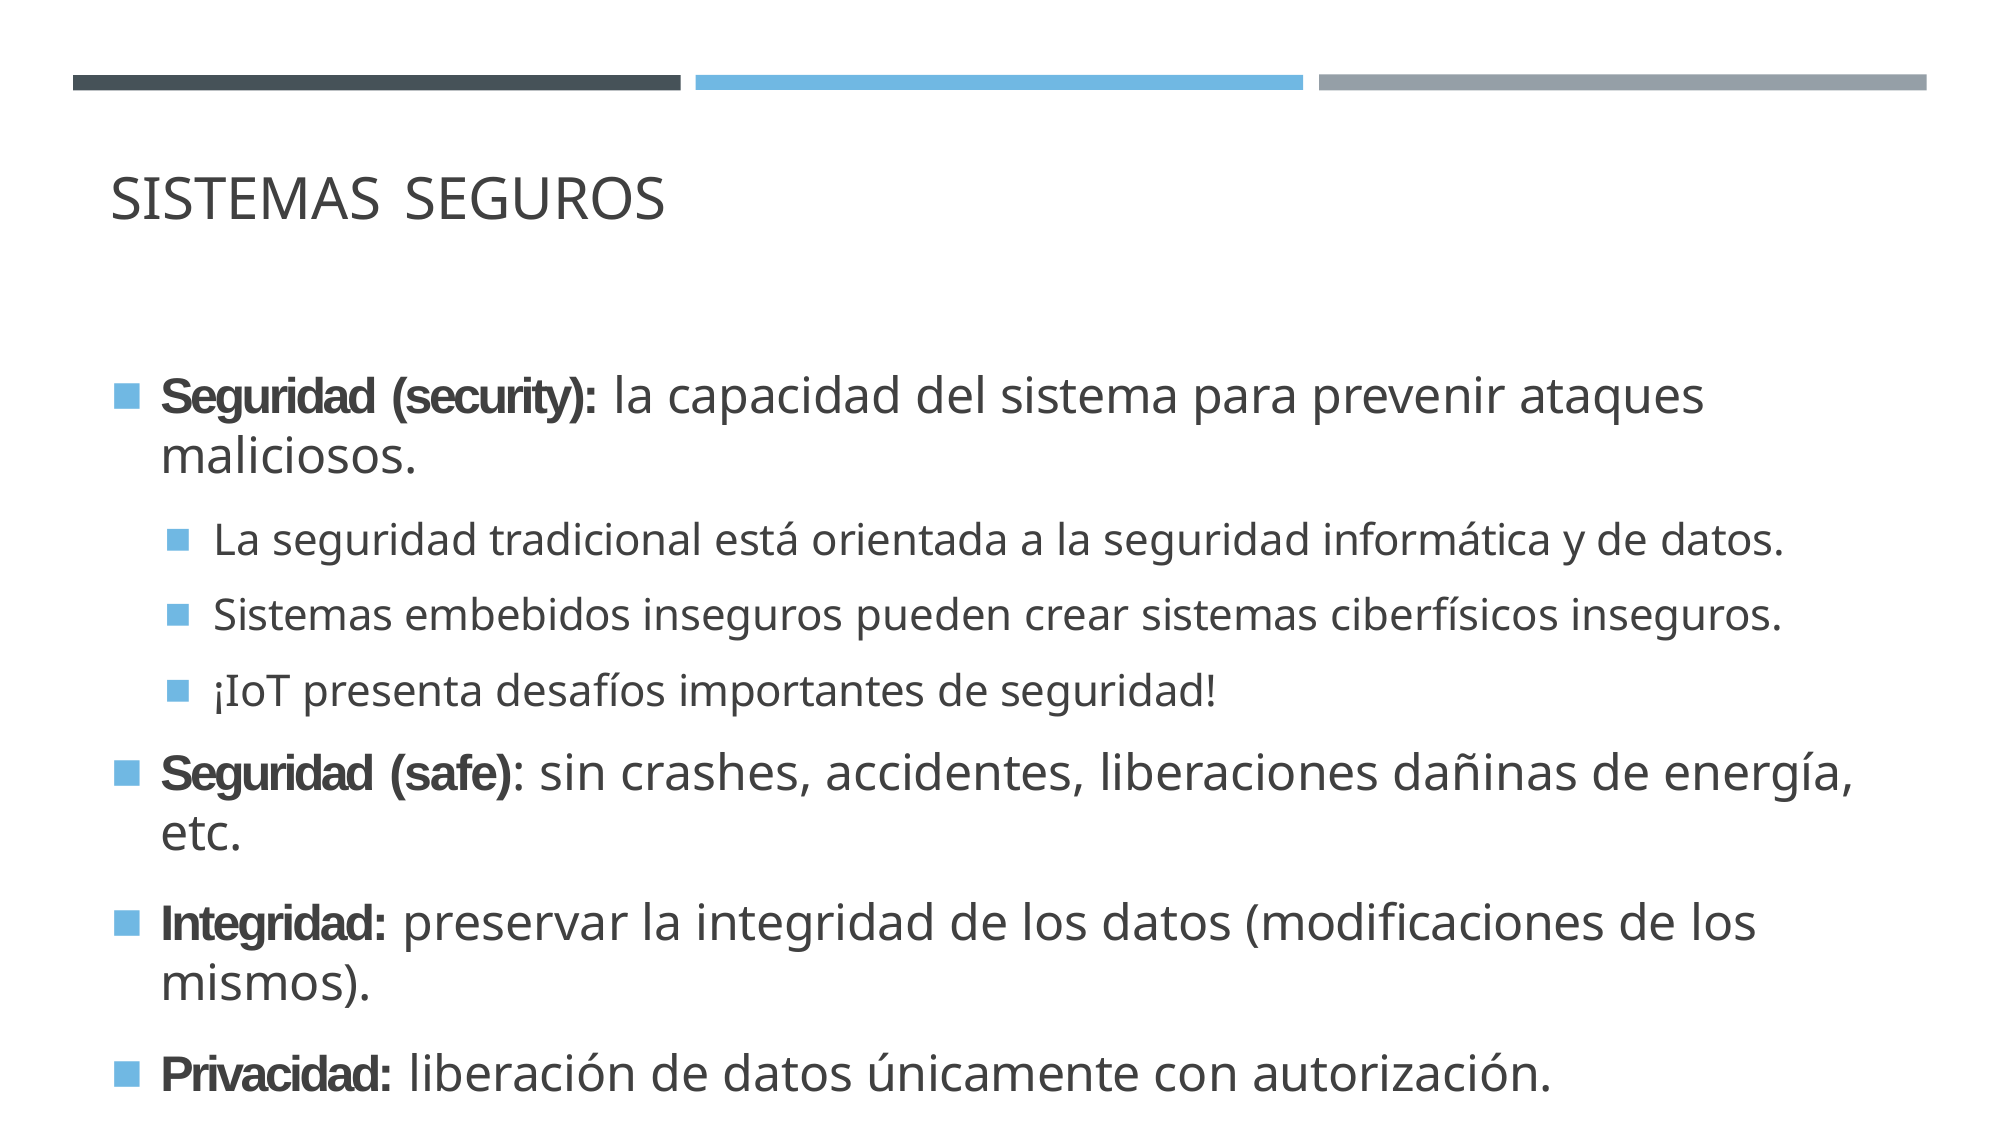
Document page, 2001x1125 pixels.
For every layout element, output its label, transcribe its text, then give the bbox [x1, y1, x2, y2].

title SISTEMAS SEGUROS [108, 158, 1685, 328]
text_box Seguridad (security): la capacidad del sistema para prevenir ataques maliciosos. La seguridad tradicional está orientada a la seguridad informática y de datos. Sistemas embebidos inseguros pueden crear sistemas ciberfísicos inseguros. ¡IoT presenta desafíos importantes de seguridad! Seguridad (safe): sin crashes, accidentes, liberaciones dañinas de energía, etc. Integridad: preservar la integridad de los datos (modificaciones de los mismos). Privacidad: liberación de datos únicamente con autorización. [108, 328, 1856, 1102]
